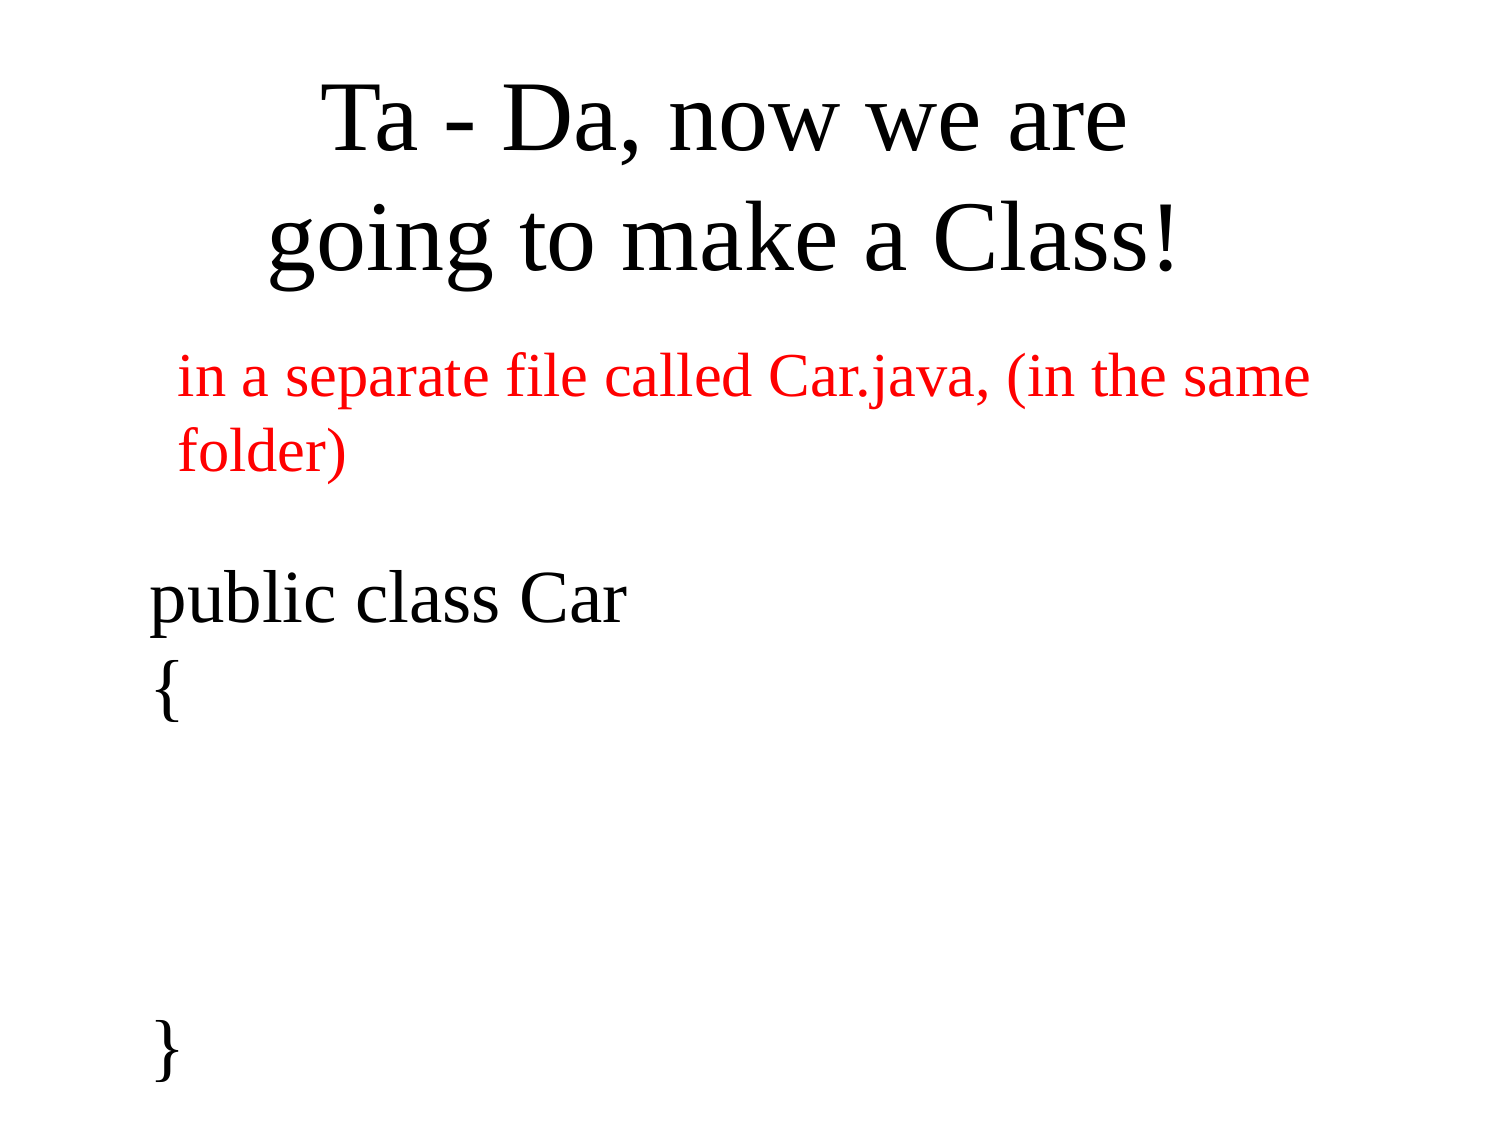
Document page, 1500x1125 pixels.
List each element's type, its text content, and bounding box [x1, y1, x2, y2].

text_box public class Car { } [134, 532, 1305, 673]
text_box Ta - Da, now we are going to make a Class! [188, 42, 1262, 178]
text_box in a separate file called Car.java, (in the same folder) [162, 319, 1368, 460]
